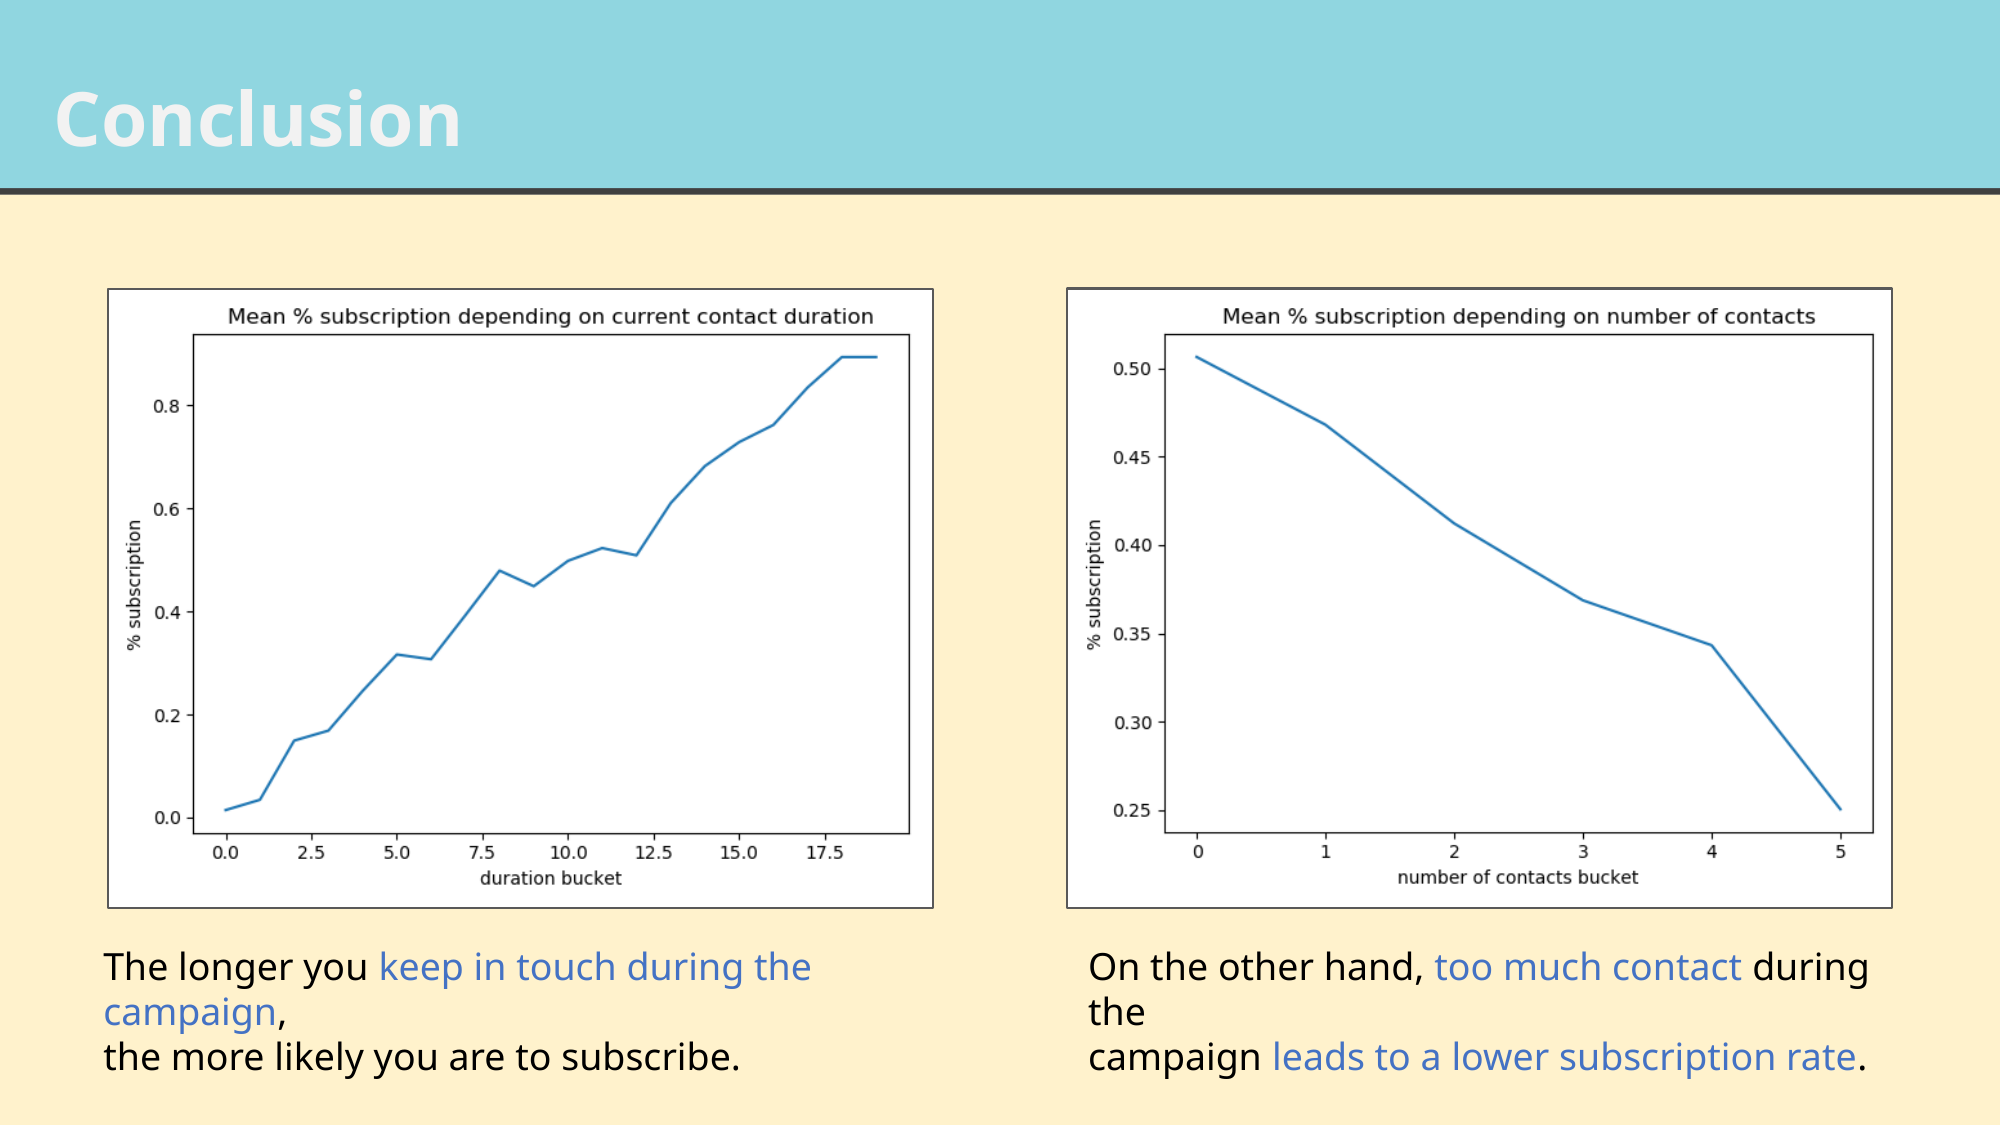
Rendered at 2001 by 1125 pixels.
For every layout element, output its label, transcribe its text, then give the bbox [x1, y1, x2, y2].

picture [108, 289, 932, 908]
text_box On the other hand, too much contact during the campaign leads to a lower subscription rate. [1073, 935, 1897, 1086]
text_box Conclusion [0, 0, 2000, 189]
picture [1067, 289, 1892, 907]
text_box The longer you keep in touch during the campaign, the more likely you are to subscribe. [88, 935, 961, 1086]
